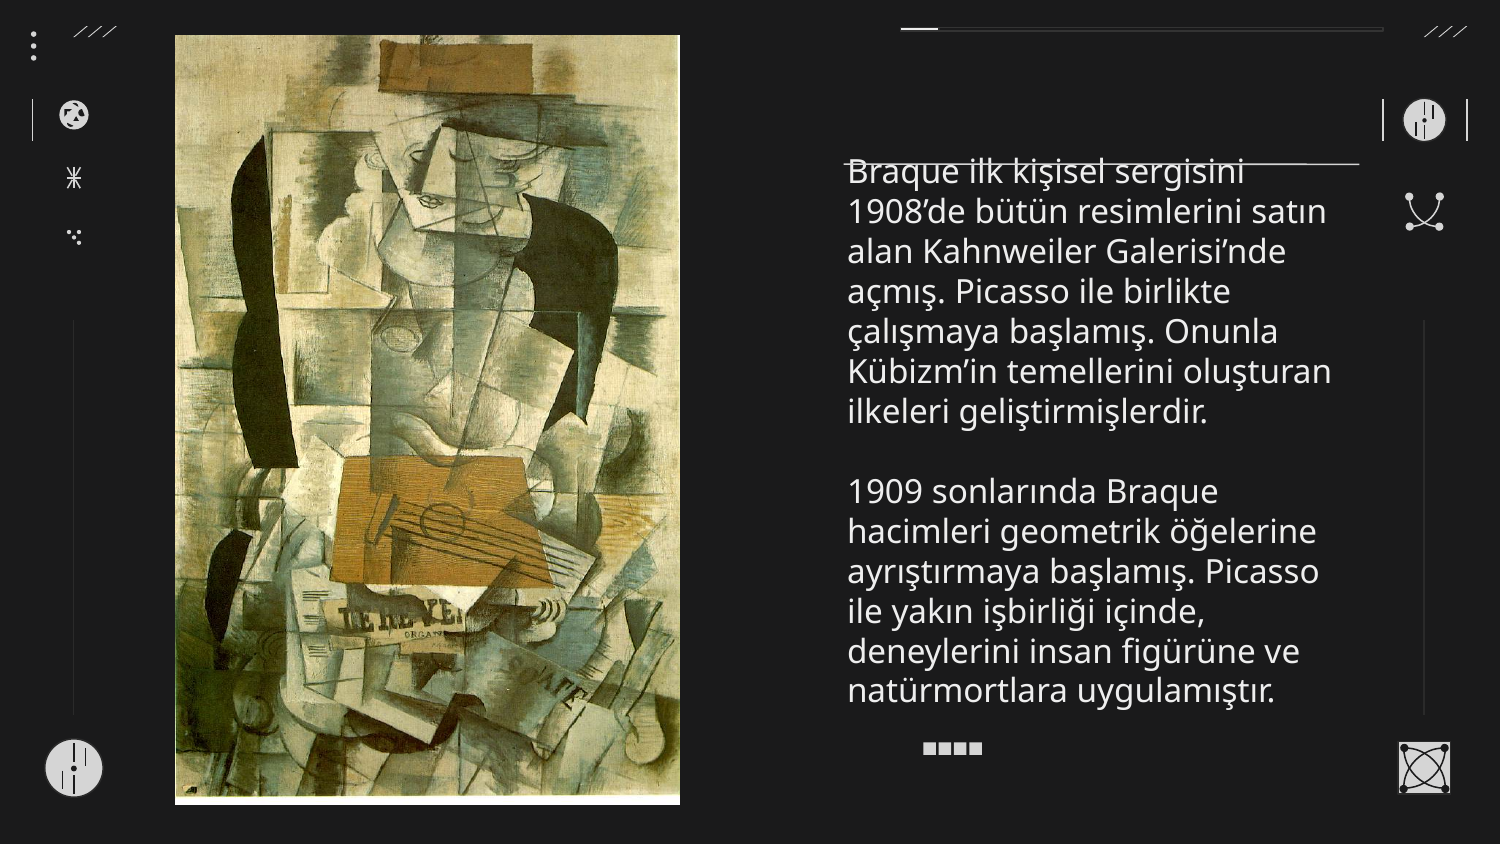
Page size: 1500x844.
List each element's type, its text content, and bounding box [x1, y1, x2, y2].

picture [175, 34, 680, 805]
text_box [923, 742, 983, 756]
list Braque ilk kişisel sergisini 1908’de bütün resimlerini satın alan Kahnweiler Galerisi’nde açmış. Picasso ile birlikte çalışmaya başlamış. Onunla Kübizm’in temellerini oluşturan ilkeleri geliştirmişlerdir. 1909 sonlarında Braque hacimleri geometrik öğelerine ayrıştırmaya başlamış. Picasso ile yakın işbirliği içinde, deneylerini insan figürüne ve natürmortlara uygulamıştır. [832, 255, 1360, 685]
text_box [900, 27, 1383, 32]
